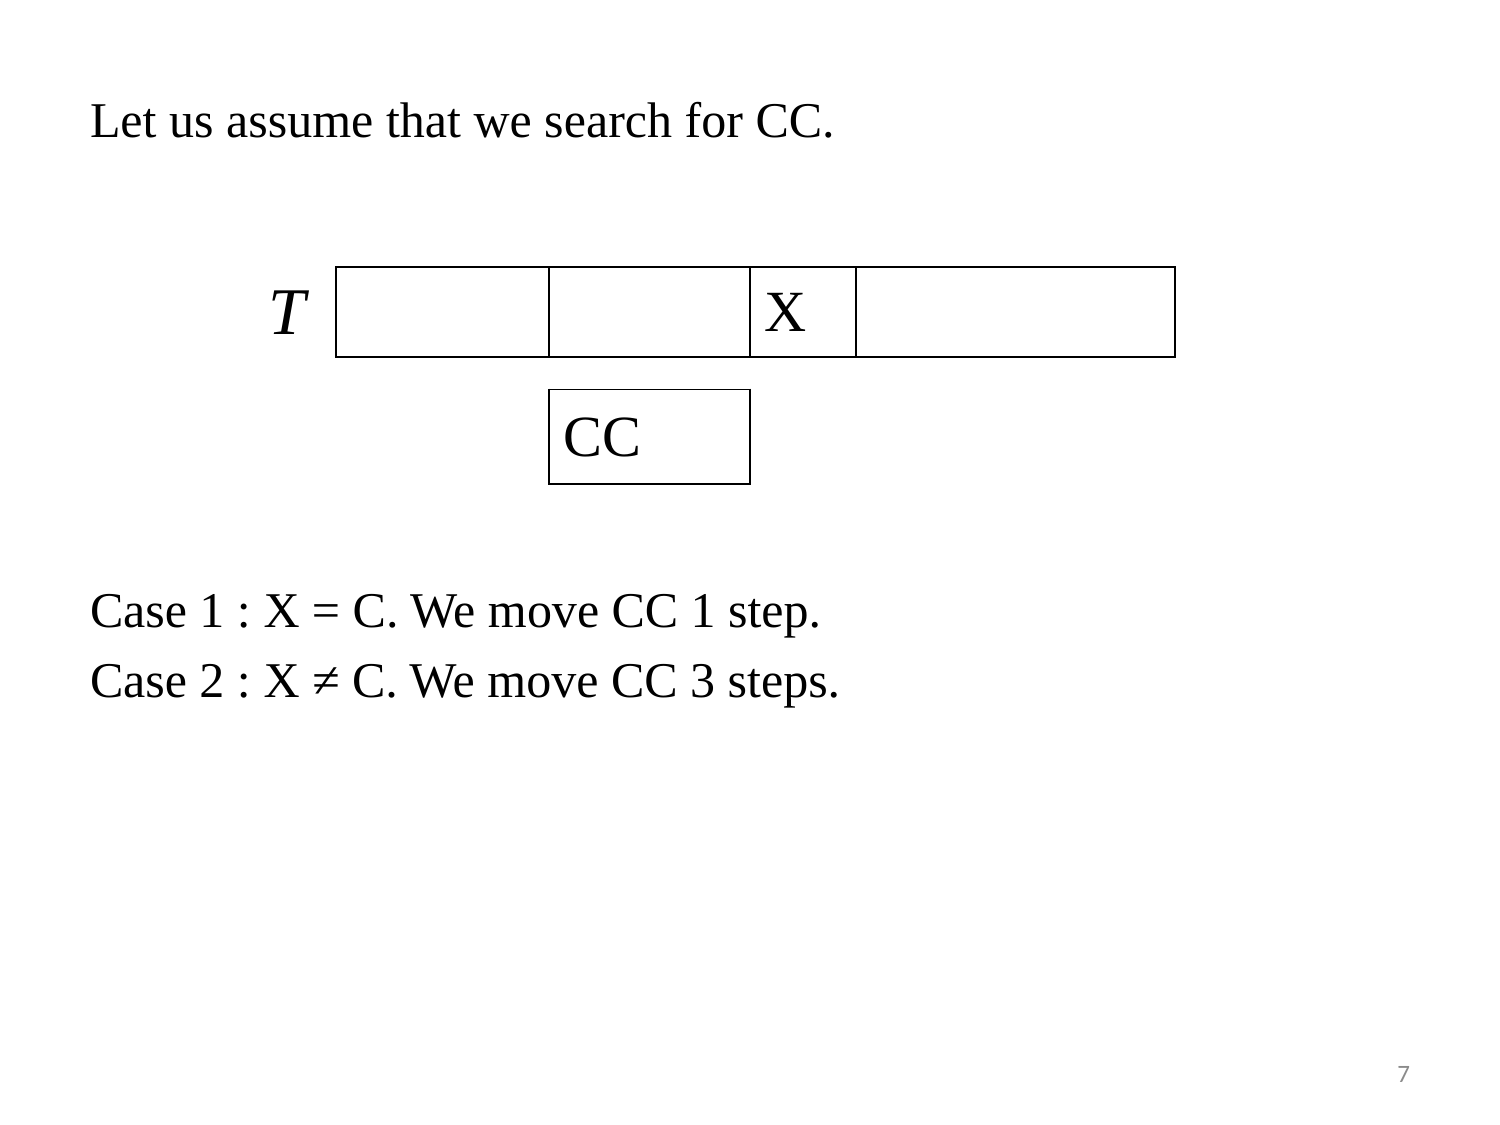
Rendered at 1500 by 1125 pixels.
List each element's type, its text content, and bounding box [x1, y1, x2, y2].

table_header T [254, 267, 335, 357]
table_header [857, 268, 1174, 356]
slide_number 7 [1074, 1042, 1425, 1103]
table_header [337, 268, 548, 356]
table_header [550, 268, 749, 356]
table_header CC [550, 390, 749, 483]
list Let us assume that we search for CC. Case 1 : X = C. We move CC 1 step. Case 2 : X ≠ C. We move CC 3 steps. [75, 79, 1425, 823]
table_header X [751, 268, 855, 356]
